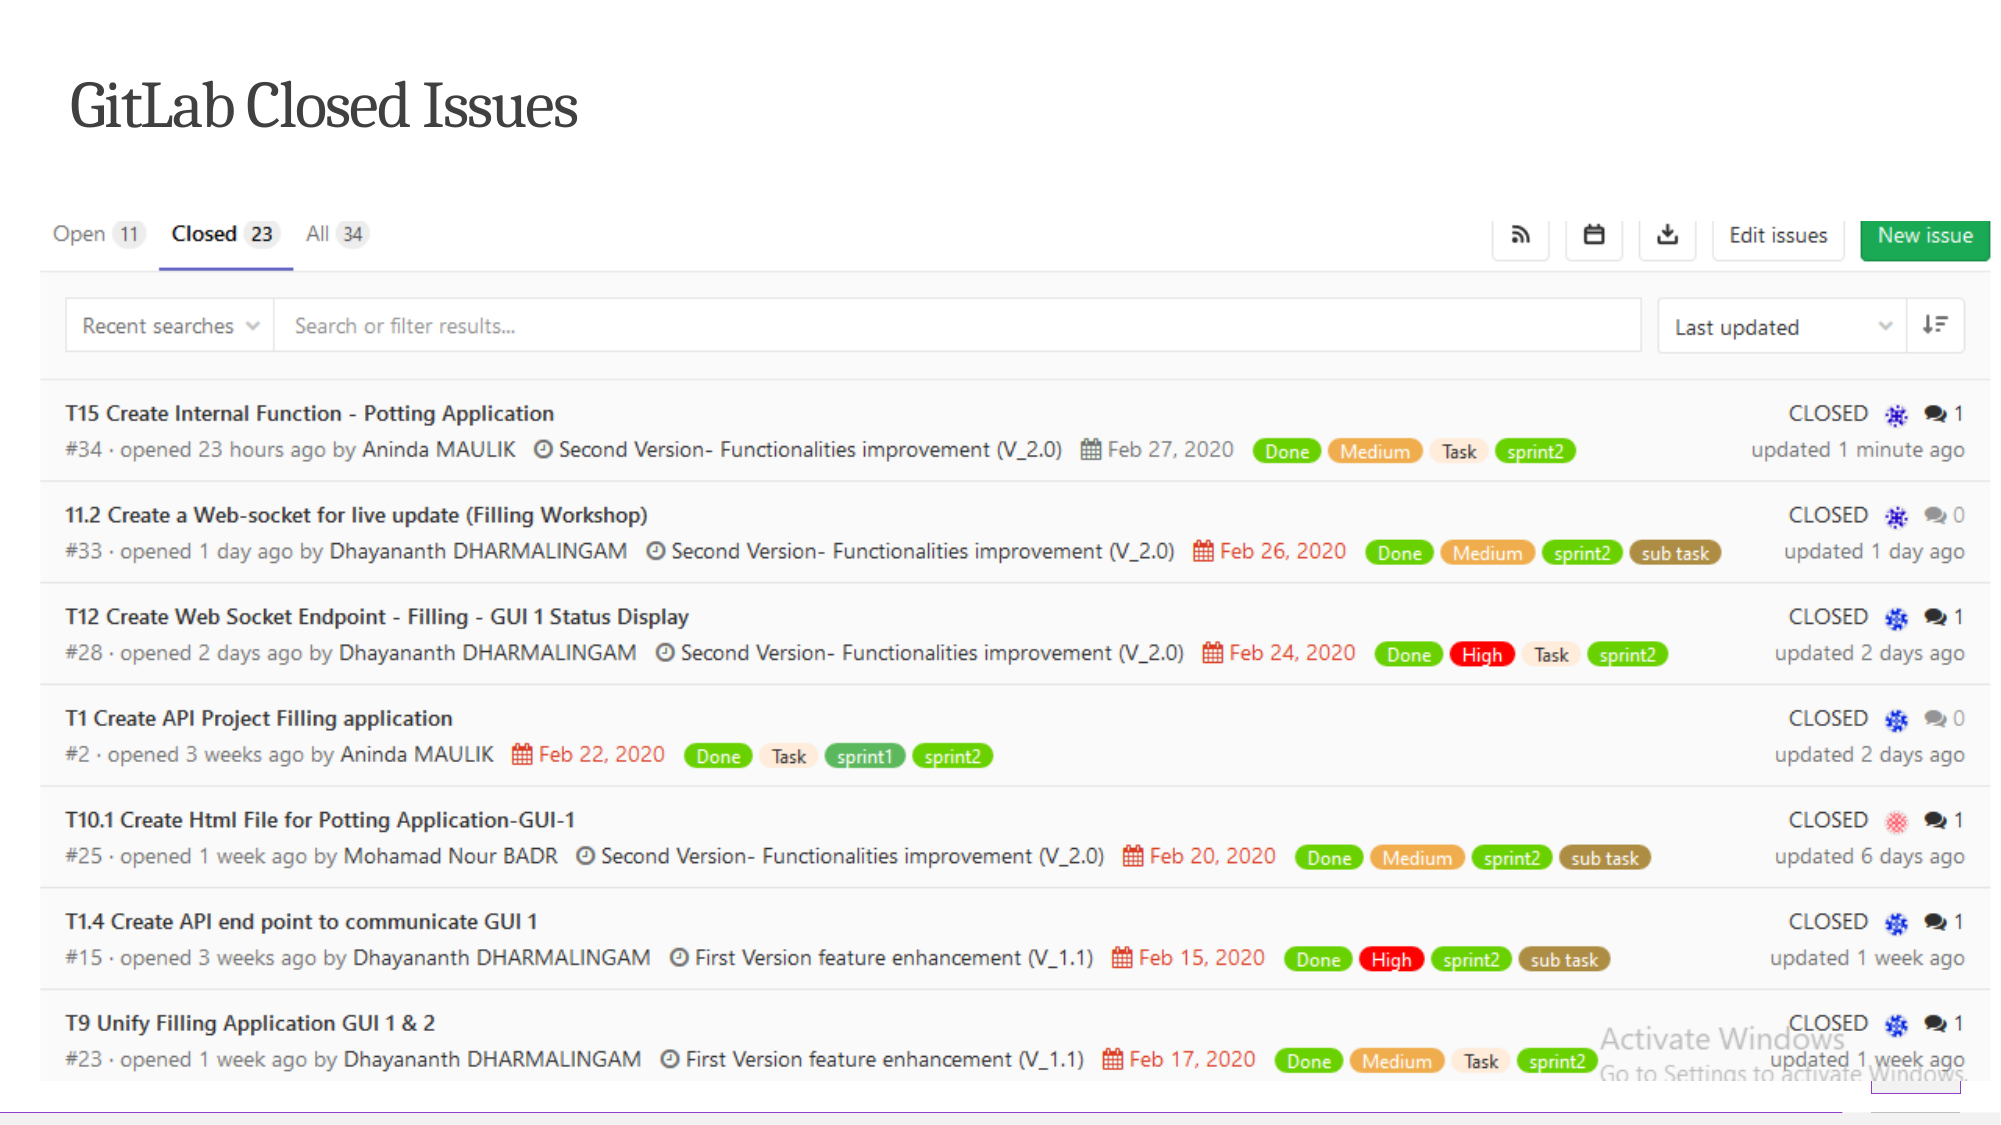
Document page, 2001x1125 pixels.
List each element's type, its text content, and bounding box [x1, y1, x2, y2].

title GitLab Closed Issues [70, 70, 1932, 142]
picture [39, 221, 2000, 1081]
